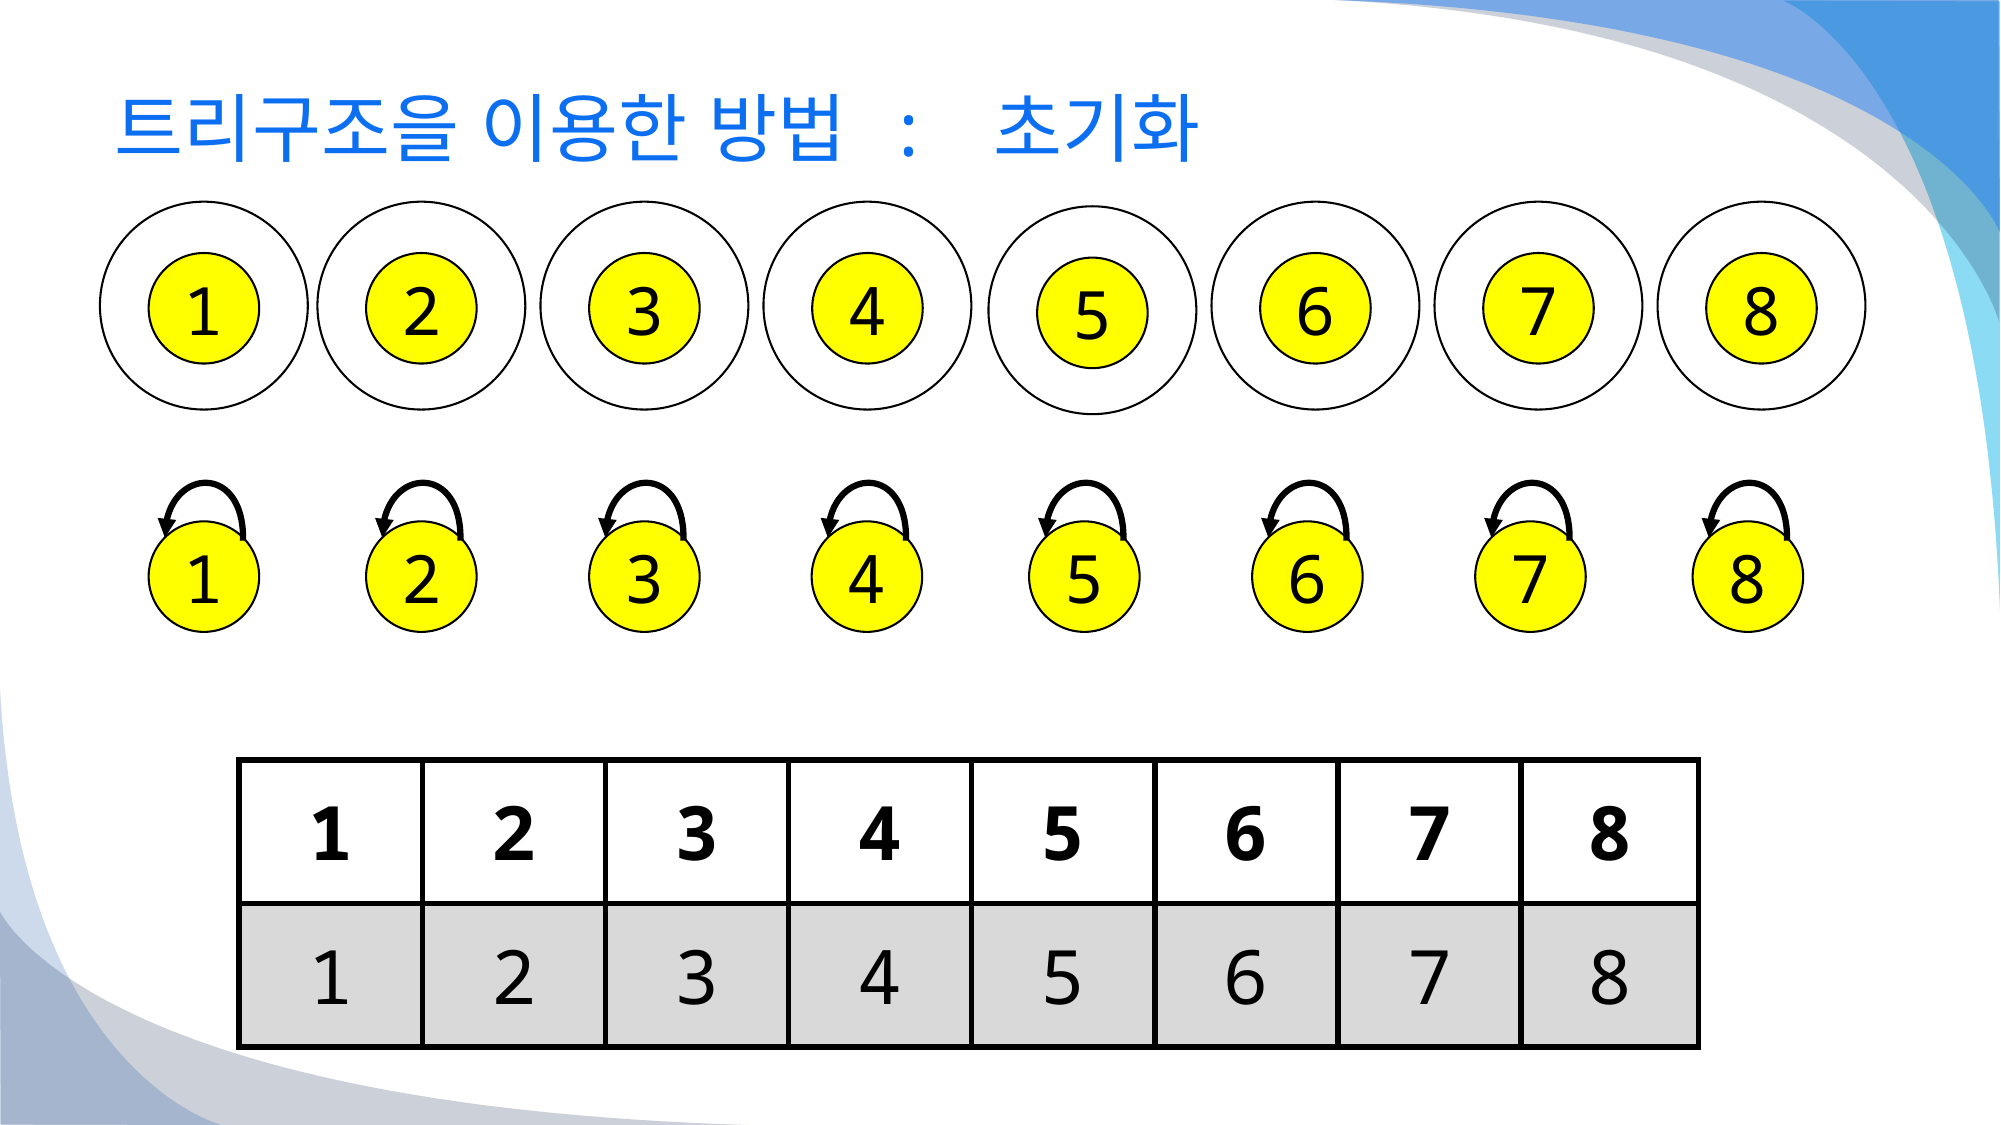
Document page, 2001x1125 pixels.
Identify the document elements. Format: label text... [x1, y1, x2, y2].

text_box [539, 200, 750, 411]
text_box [866, 497, 870, 578]
table_header 2 [425, 763, 603, 901]
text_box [420, 497, 425, 578]
table_header 6 [1158, 763, 1335, 901]
table_header 1 [242, 763, 420, 901]
table_cell 8 [1524, 906, 1696, 1044]
text_box 7 [1482, 251, 1595, 365]
table_header 5 [974, 763, 1152, 901]
text_box 6 [1259, 251, 1372, 365]
table_header 8 [1524, 763, 1696, 901]
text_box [1083, 497, 1088, 578]
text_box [643, 497, 648, 578]
table_cell 4 [791, 906, 969, 1044]
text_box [1747, 497, 1751, 578]
text_box [316, 200, 527, 411]
table_header 7 [1341, 763, 1518, 901]
table_cell 3 [608, 906, 786, 1044]
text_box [203, 497, 207, 578]
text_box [1529, 497, 1534, 578]
table_header 3 [608, 763, 786, 901]
text_box 8 [1691, 520, 1805, 633]
text_box [98, 200, 309, 411]
table_header 4 [791, 763, 969, 901]
text_box 5 [1028, 520, 1141, 633]
text_box 4 [810, 520, 924, 633]
text_box [1210, 200, 1421, 411]
text_box 3 [588, 251, 701, 365]
text_box 2 [365, 520, 478, 633]
text_box 5 [1036, 256, 1149, 370]
table_cell 7 [1341, 906, 1518, 1044]
text_box [987, 205, 1198, 416]
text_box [1306, 497, 1311, 578]
table_cell 1 [242, 906, 420, 1044]
text_box 1 [147, 251, 261, 365]
table_cell 6 [1158, 906, 1335, 1044]
table_cell 5 [974, 906, 1152, 1044]
text_box [1433, 200, 1644, 411]
text_box [1656, 200, 1867, 411]
text_box 4 [811, 251, 924, 365]
text_box 6 [1251, 520, 1364, 633]
text_box 7 [1474, 520, 1587, 633]
text_box 3 [588, 520, 701, 633]
title 트리구조을 이용한 방법 : 초기화 [99, 50, 1900, 202]
text_box 1 [147, 520, 261, 633]
text_box [762, 200, 973, 411]
text_box 8 [1705, 251, 1818, 365]
text_box 2 [365, 251, 478, 365]
table_cell 2 [425, 906, 603, 1044]
